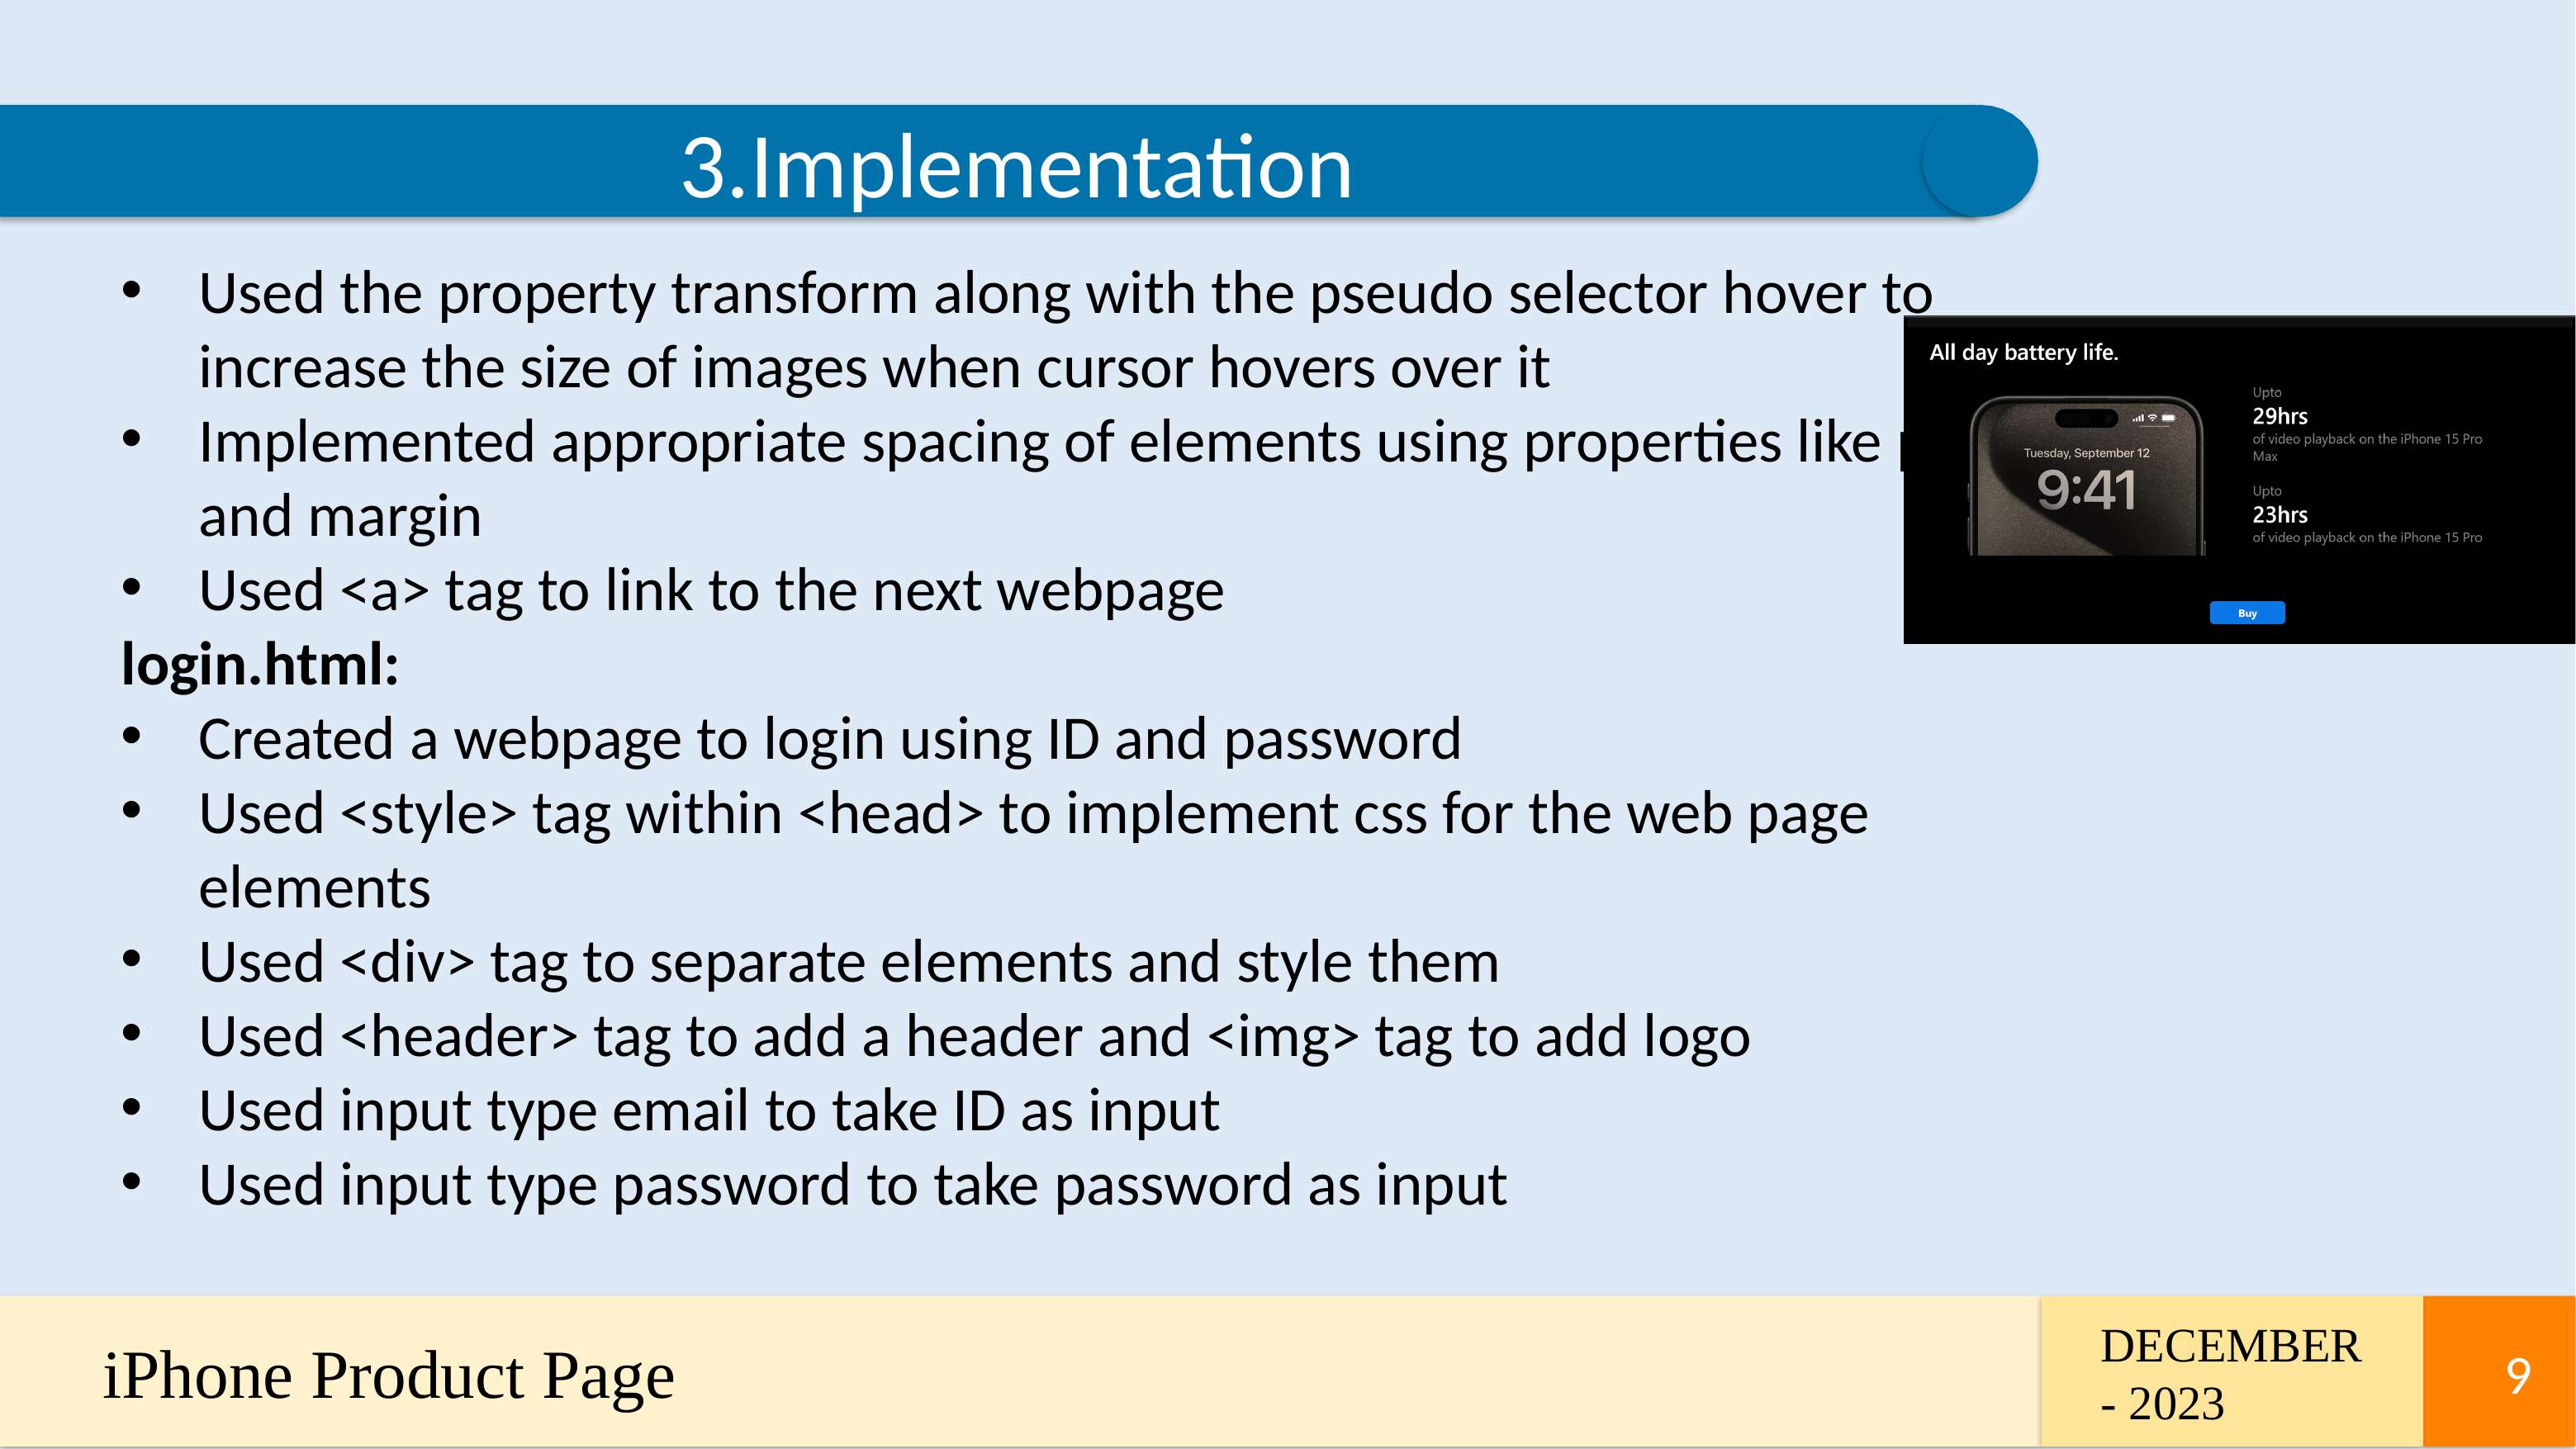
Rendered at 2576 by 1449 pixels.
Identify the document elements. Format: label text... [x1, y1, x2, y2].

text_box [0, 1295, 2576, 1447]
text_box Used the property transform along with the pseudo selector hover to increase the size of images when cursor hovers over it Implemented appropriate spacing of elements using properties like padding and margin Used <a> tag to link to the next webpage login.html: Created a webpage to login using ID and password Used <style> tag within <head> to implement css for the web page elements Used <div> tag to separate elements and style them Used <header> tag to add a header and <img> tag to add logo Used input type email to take ID as input Used input type password to take password as input [109, 245, 2118, 1224]
picture [1904, 315, 2576, 644]
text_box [0, 104, 2039, 218]
